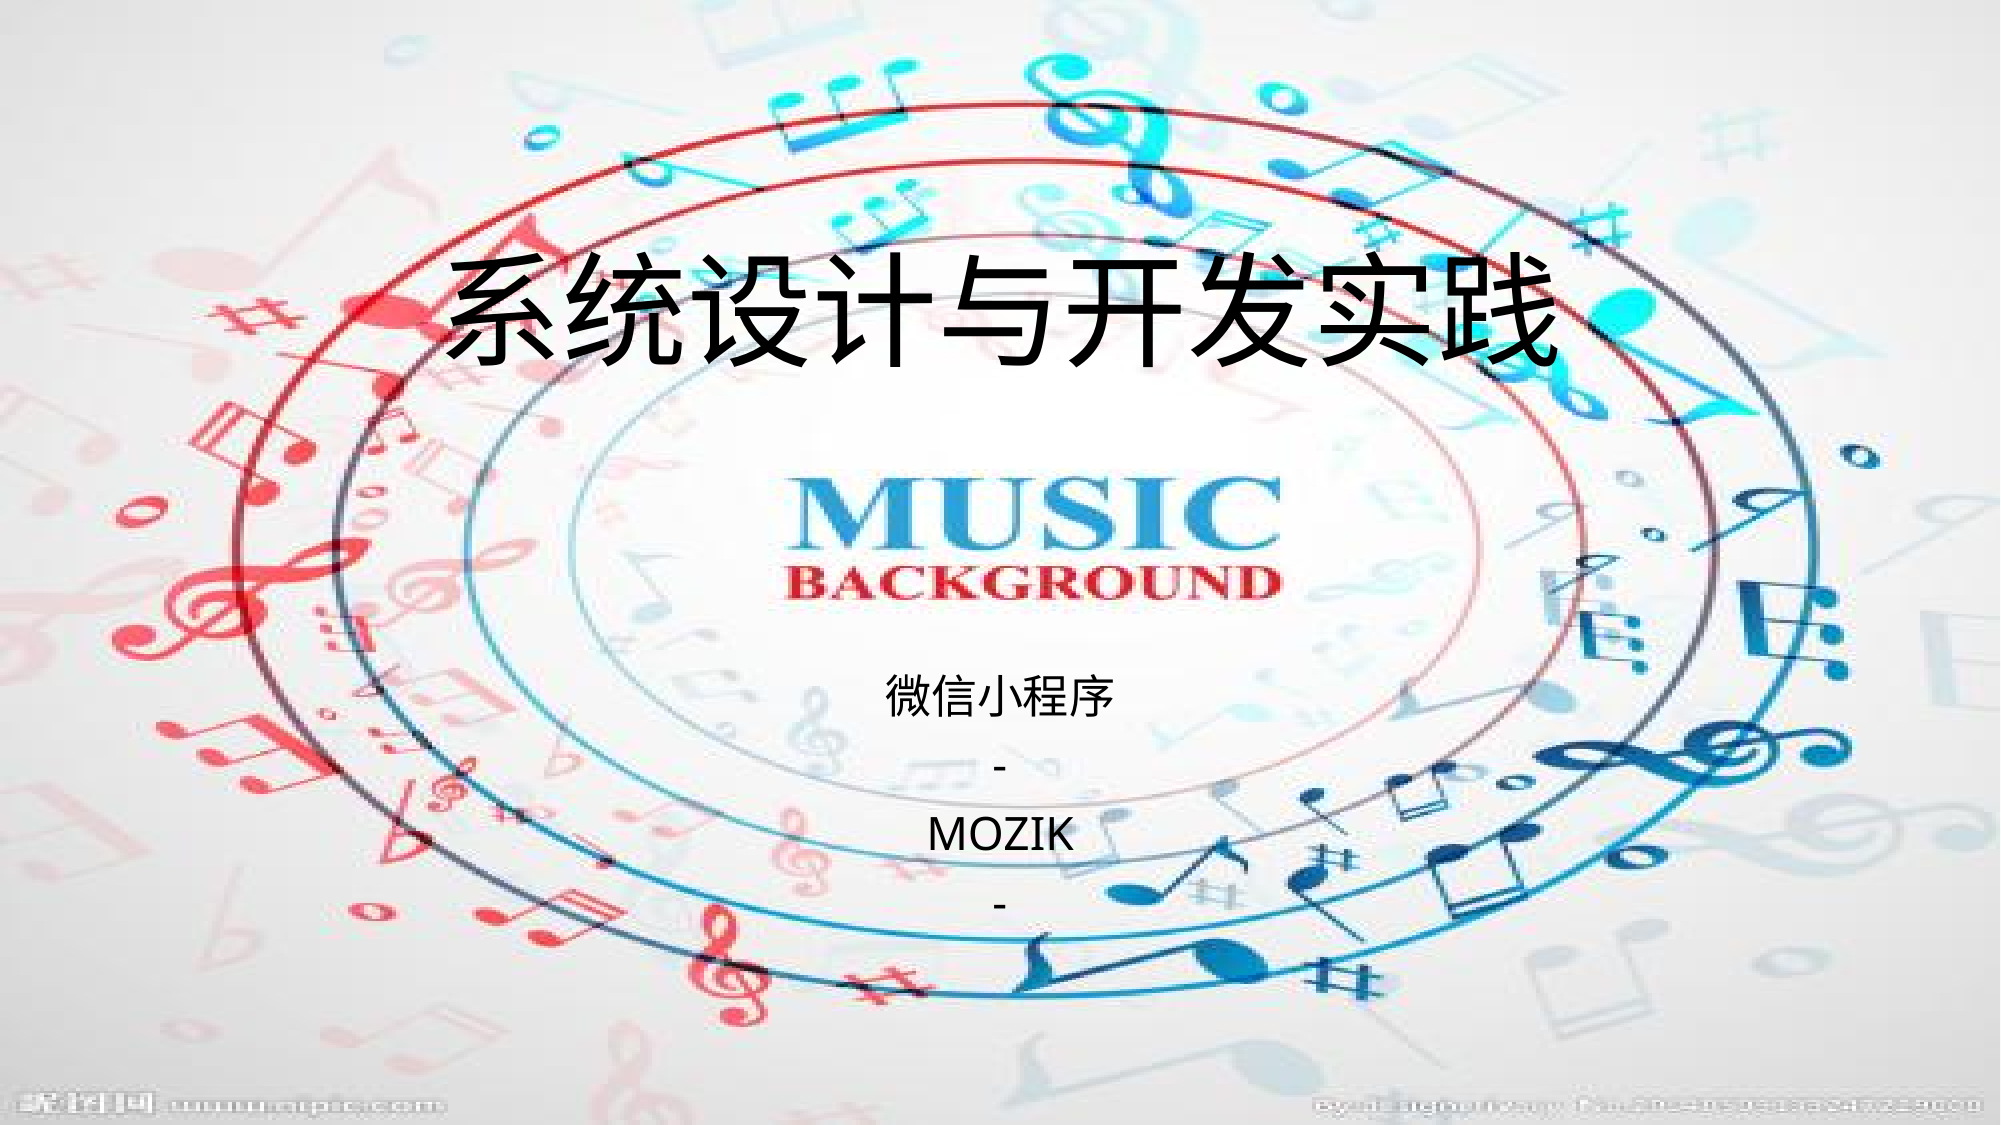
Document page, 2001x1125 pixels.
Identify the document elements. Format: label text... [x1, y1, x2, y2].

title 系统设计与开发实践 [249, 0, 1750, 392]
subtitle 微信小程序 - MOZIK - [249, 665, 1750, 938]
picture [0, 0, 2001, 1125]
